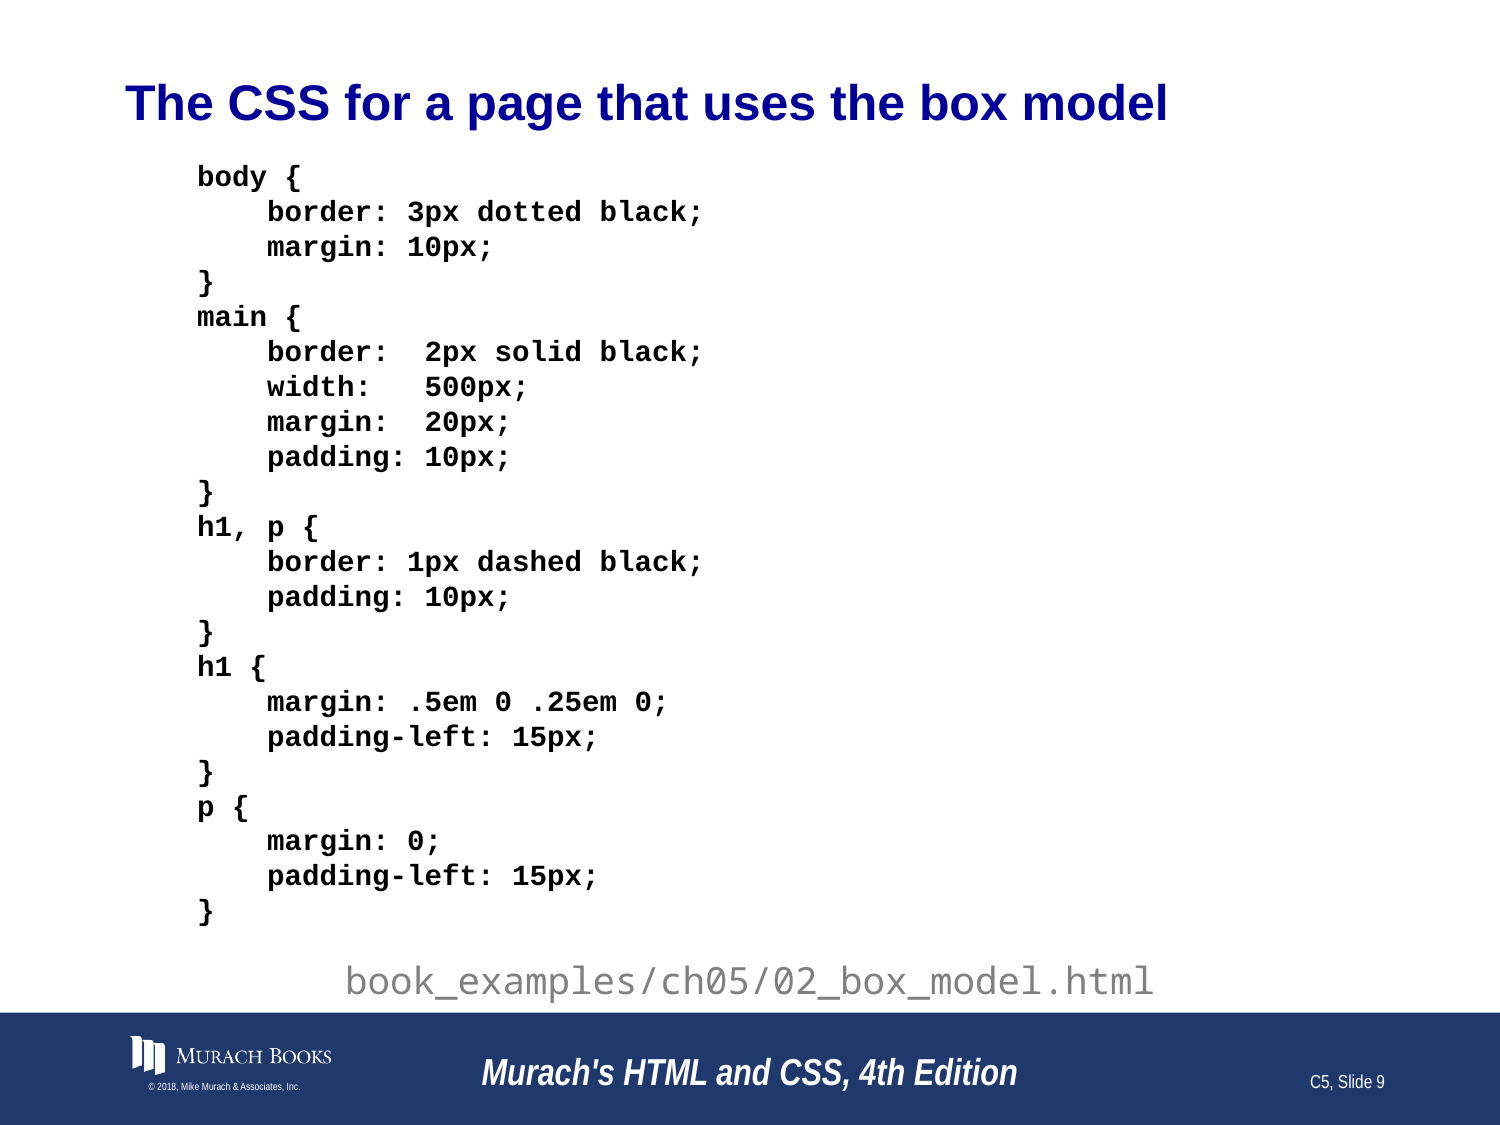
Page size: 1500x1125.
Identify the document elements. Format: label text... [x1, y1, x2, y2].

title The CSS for a page that uses the box model [125, 69, 1325, 131]
slide_number C5, Slide 9 [1087, 1025, 1400, 1100]
text_box book_examples/ch05/02_box_model.html [268, 949, 1232, 1010]
footer © 2018, Mike Murach & Associates, Inc. [0, 1025, 450, 1100]
slide_number Murach's HTML and CSS, 4th Edition [450, 1025, 1050, 1100]
list body { border: 3px dotted black; margin: 10px; } main { border: 2px solid black; width: 500px; margin: 20px; padding: 10px; } h1, p { border: 1px dashed black; padding: 10px; } h1 { margin: .5em 0 .25em 0; padding-left: 15px; } p { margin: 0; padding-left: 15px; } [125, 149, 1338, 950]
